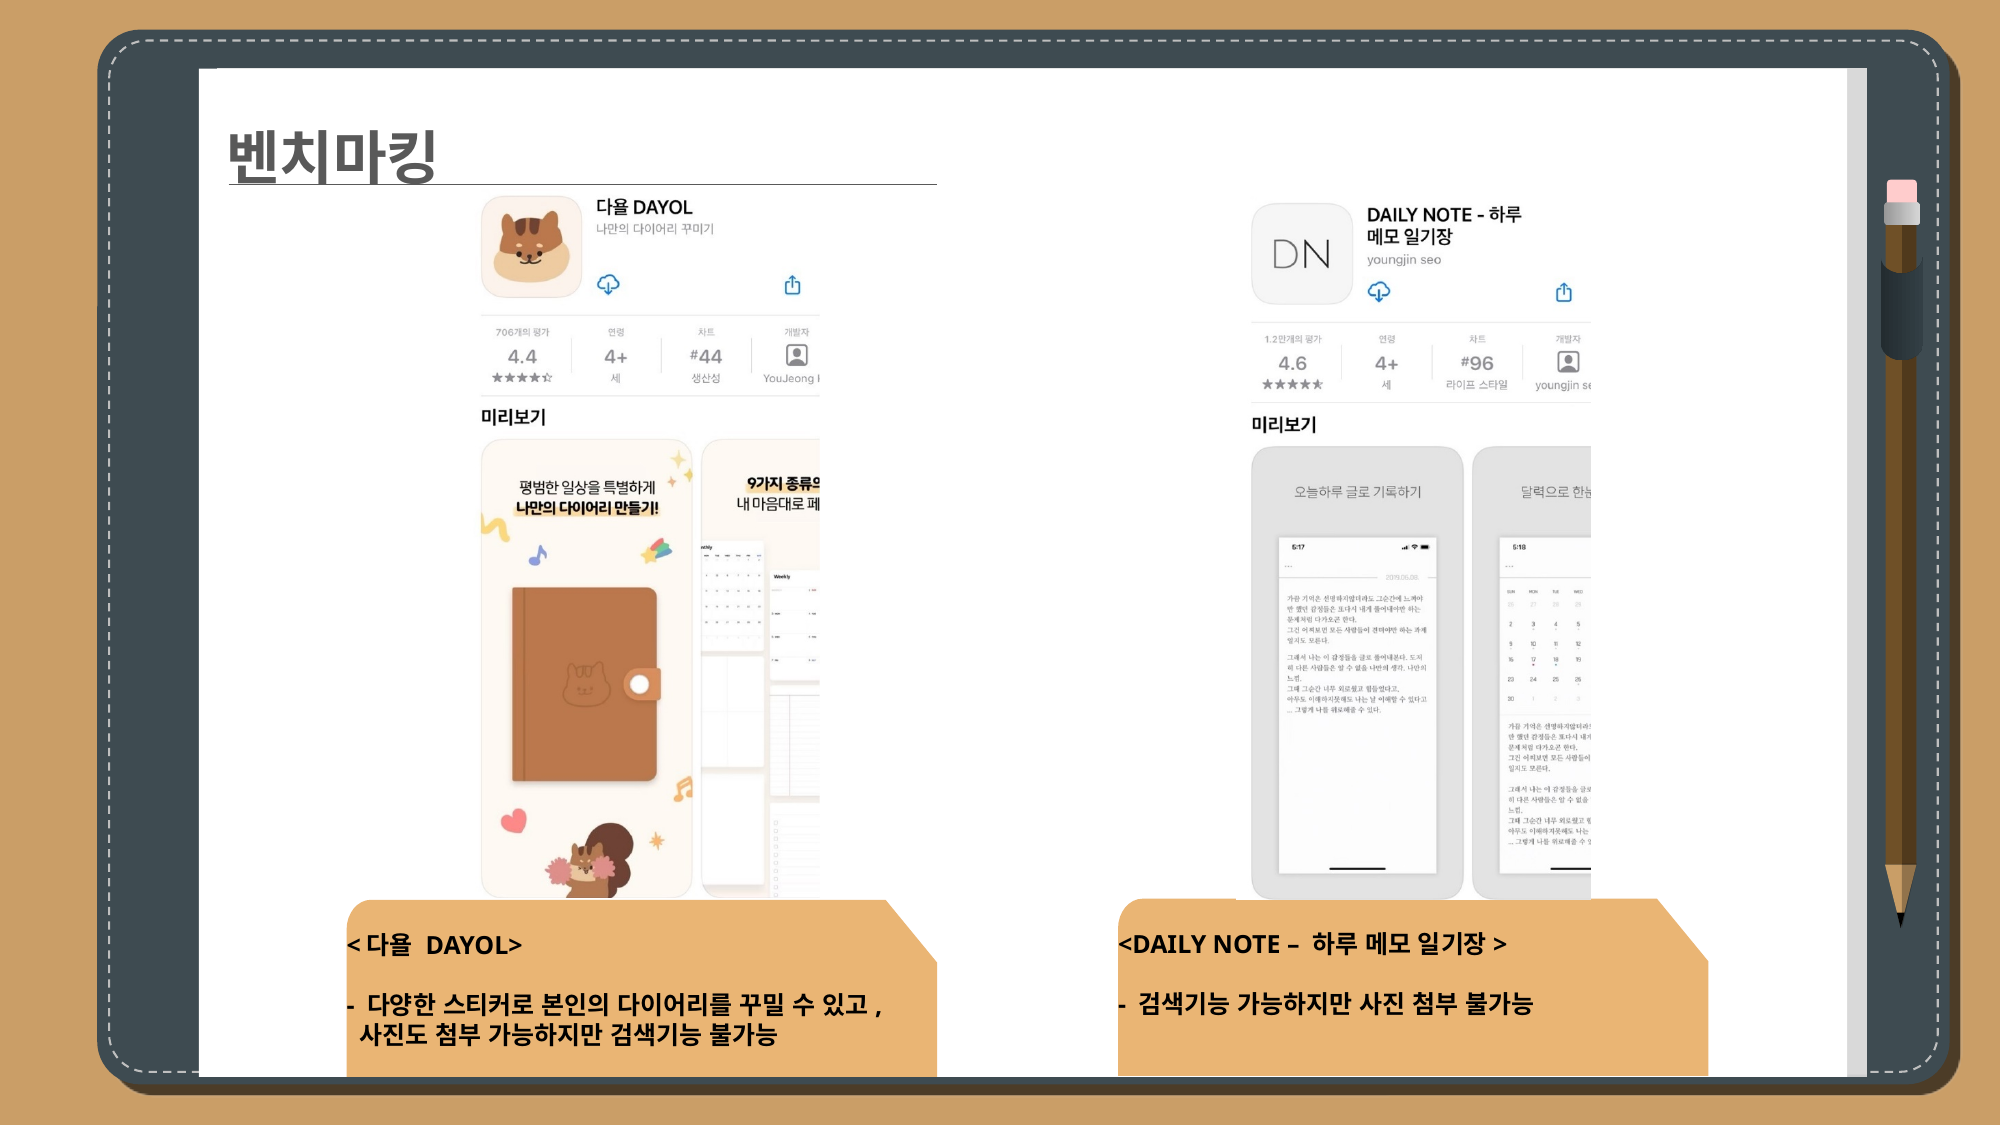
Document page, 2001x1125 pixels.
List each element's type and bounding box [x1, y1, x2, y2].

picture [1236, 190, 1591, 900]
picture [464, 189, 820, 898]
text_box [97, 29, 1950, 1085]
